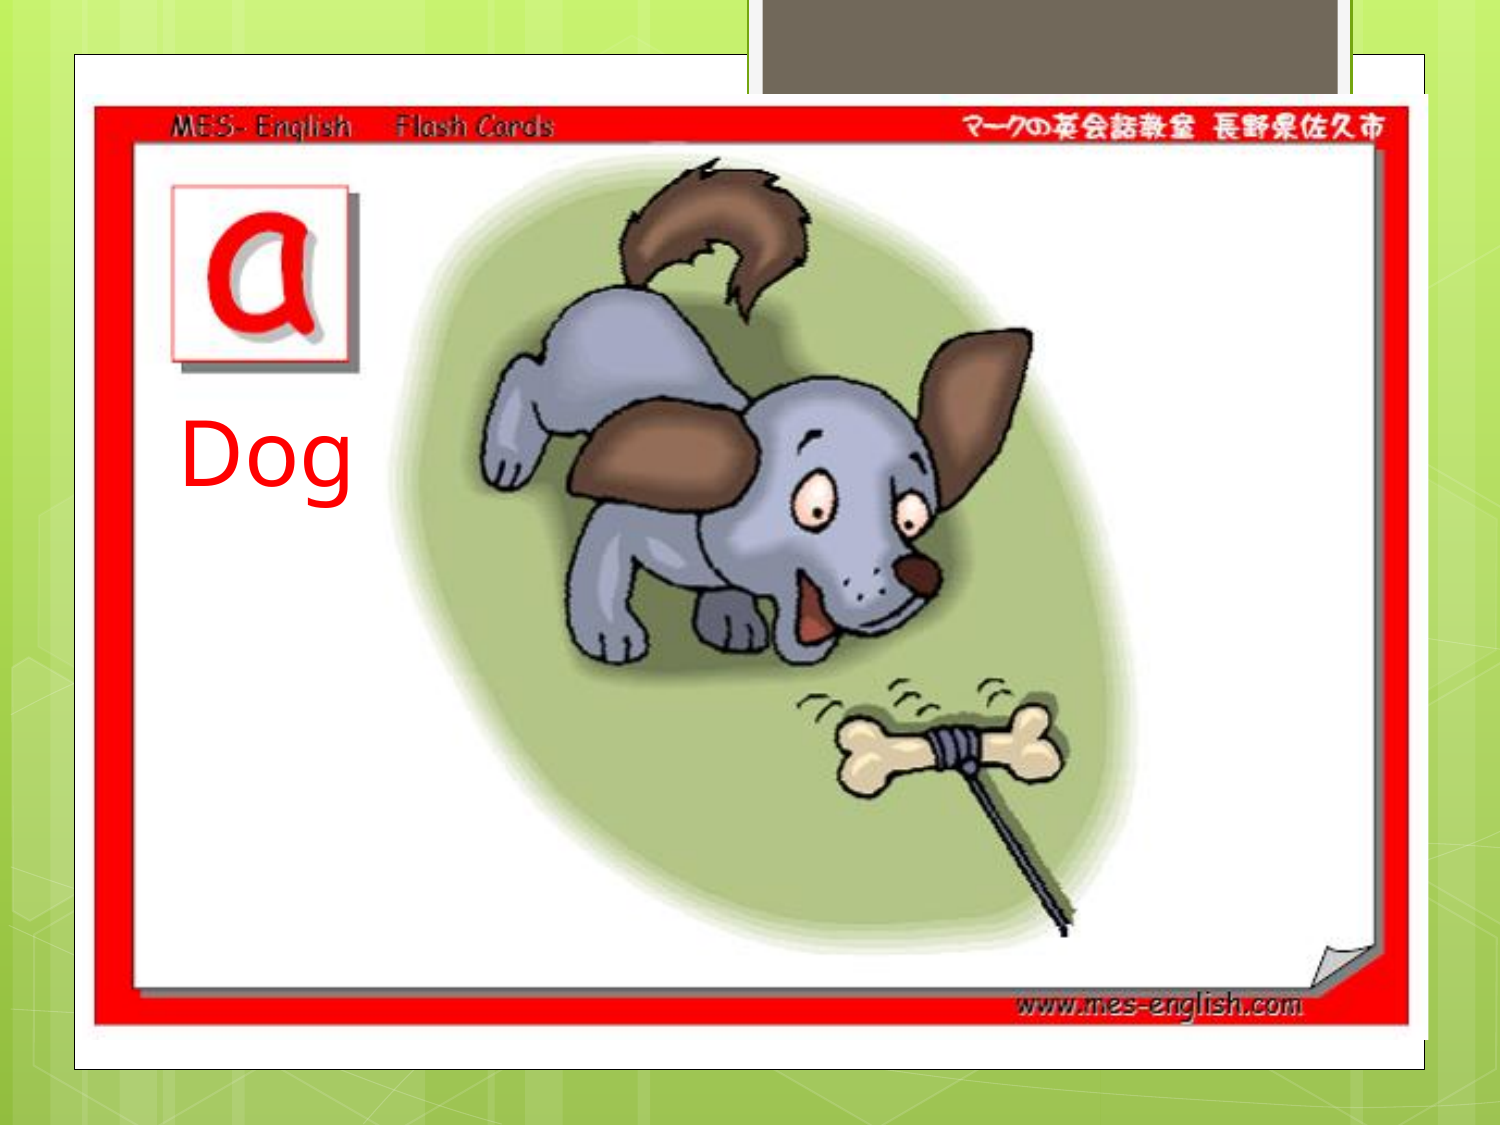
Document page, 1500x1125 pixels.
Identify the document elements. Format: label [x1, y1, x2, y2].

picture [81, 94, 1429, 1041]
